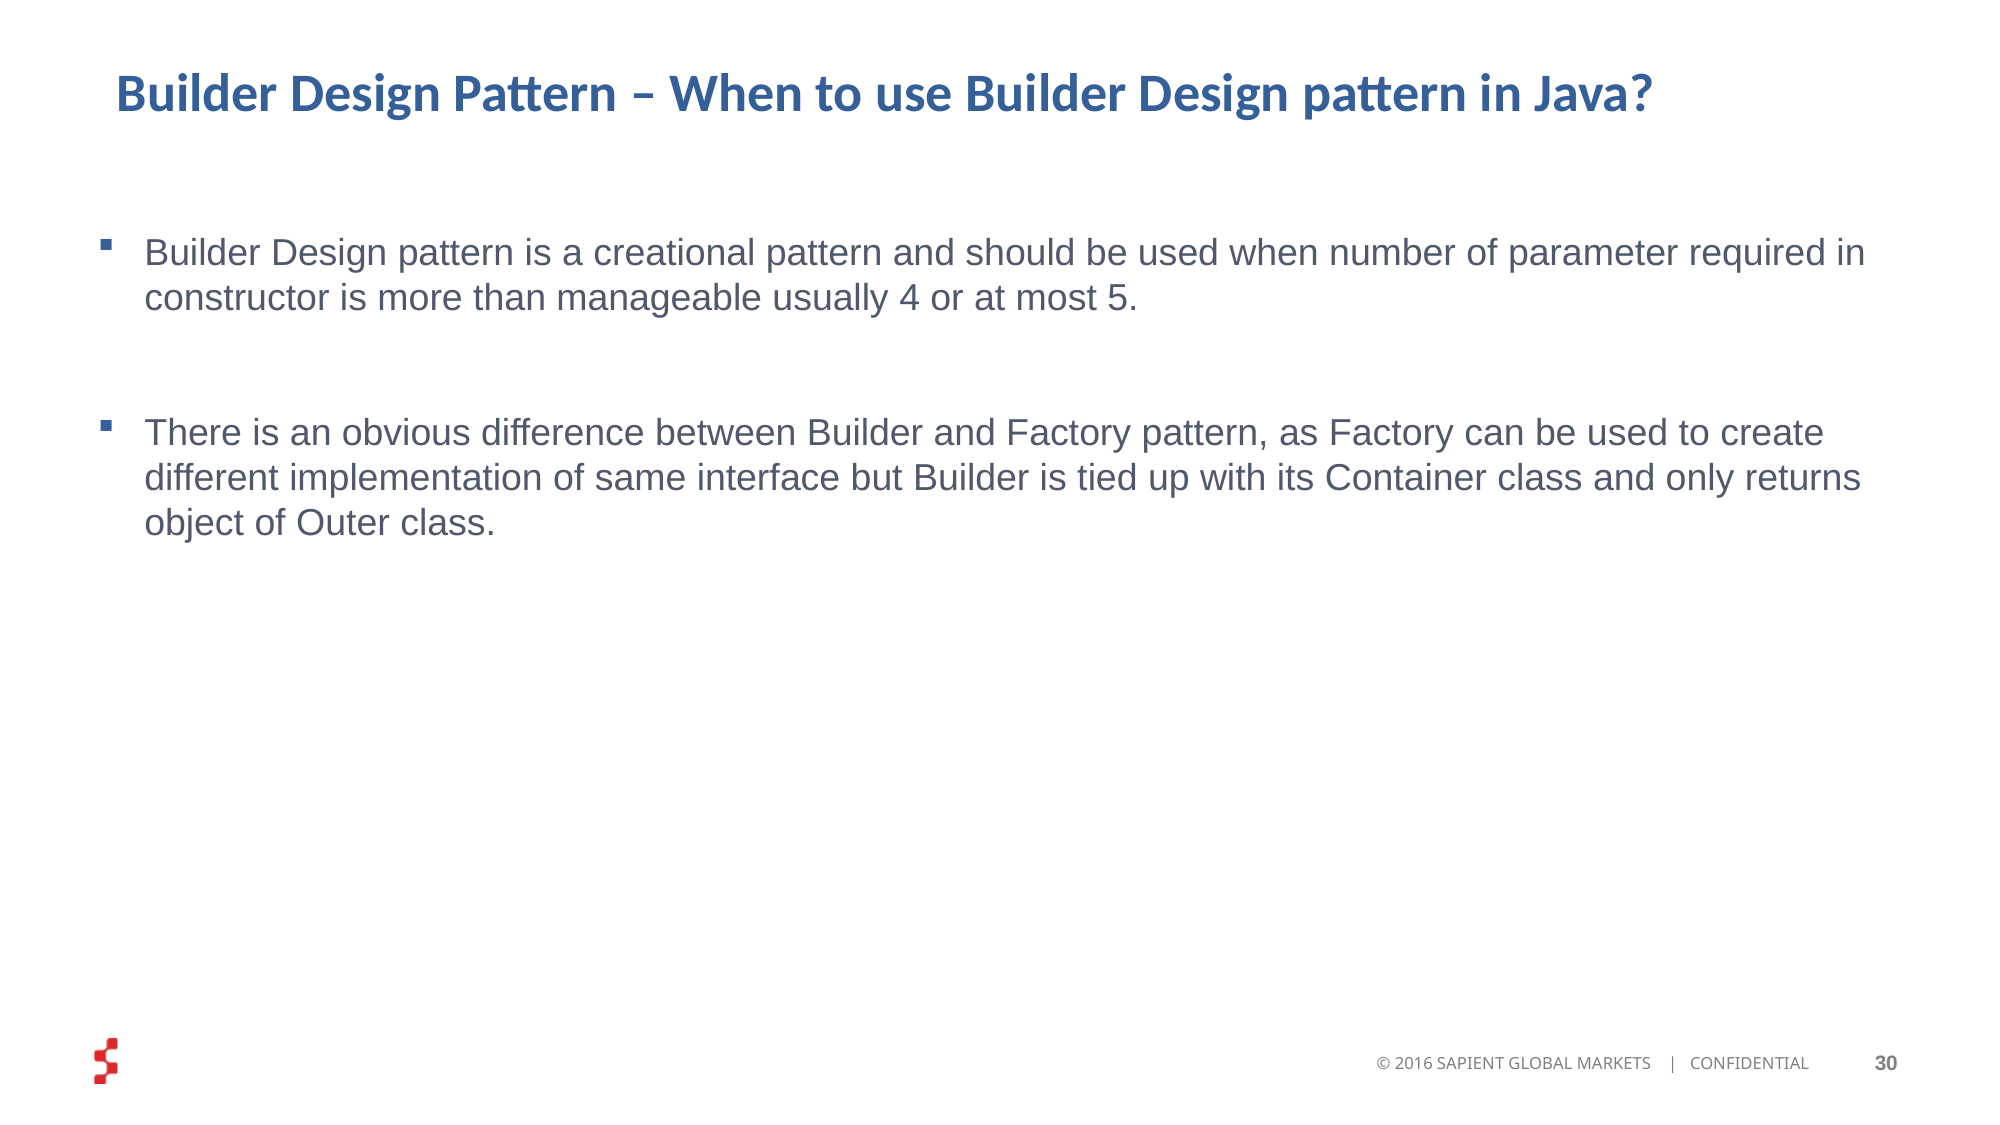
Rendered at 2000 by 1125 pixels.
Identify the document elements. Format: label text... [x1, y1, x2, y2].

list Builder Design pattern is a creational pattern and should be used when number of parameter required in constructor is more than manageable usually 4 or at most 5. There is an obvious difference between Builder and Factory pattern, as Factory can be used to create different implementation of same interface but Builder is tied up with its Container class and only returns object of Outer class. [97, 154, 1917, 1050]
title Builder Design Pattern – When to use Builder Design pattern in Java? [116, 50, 1967, 163]
